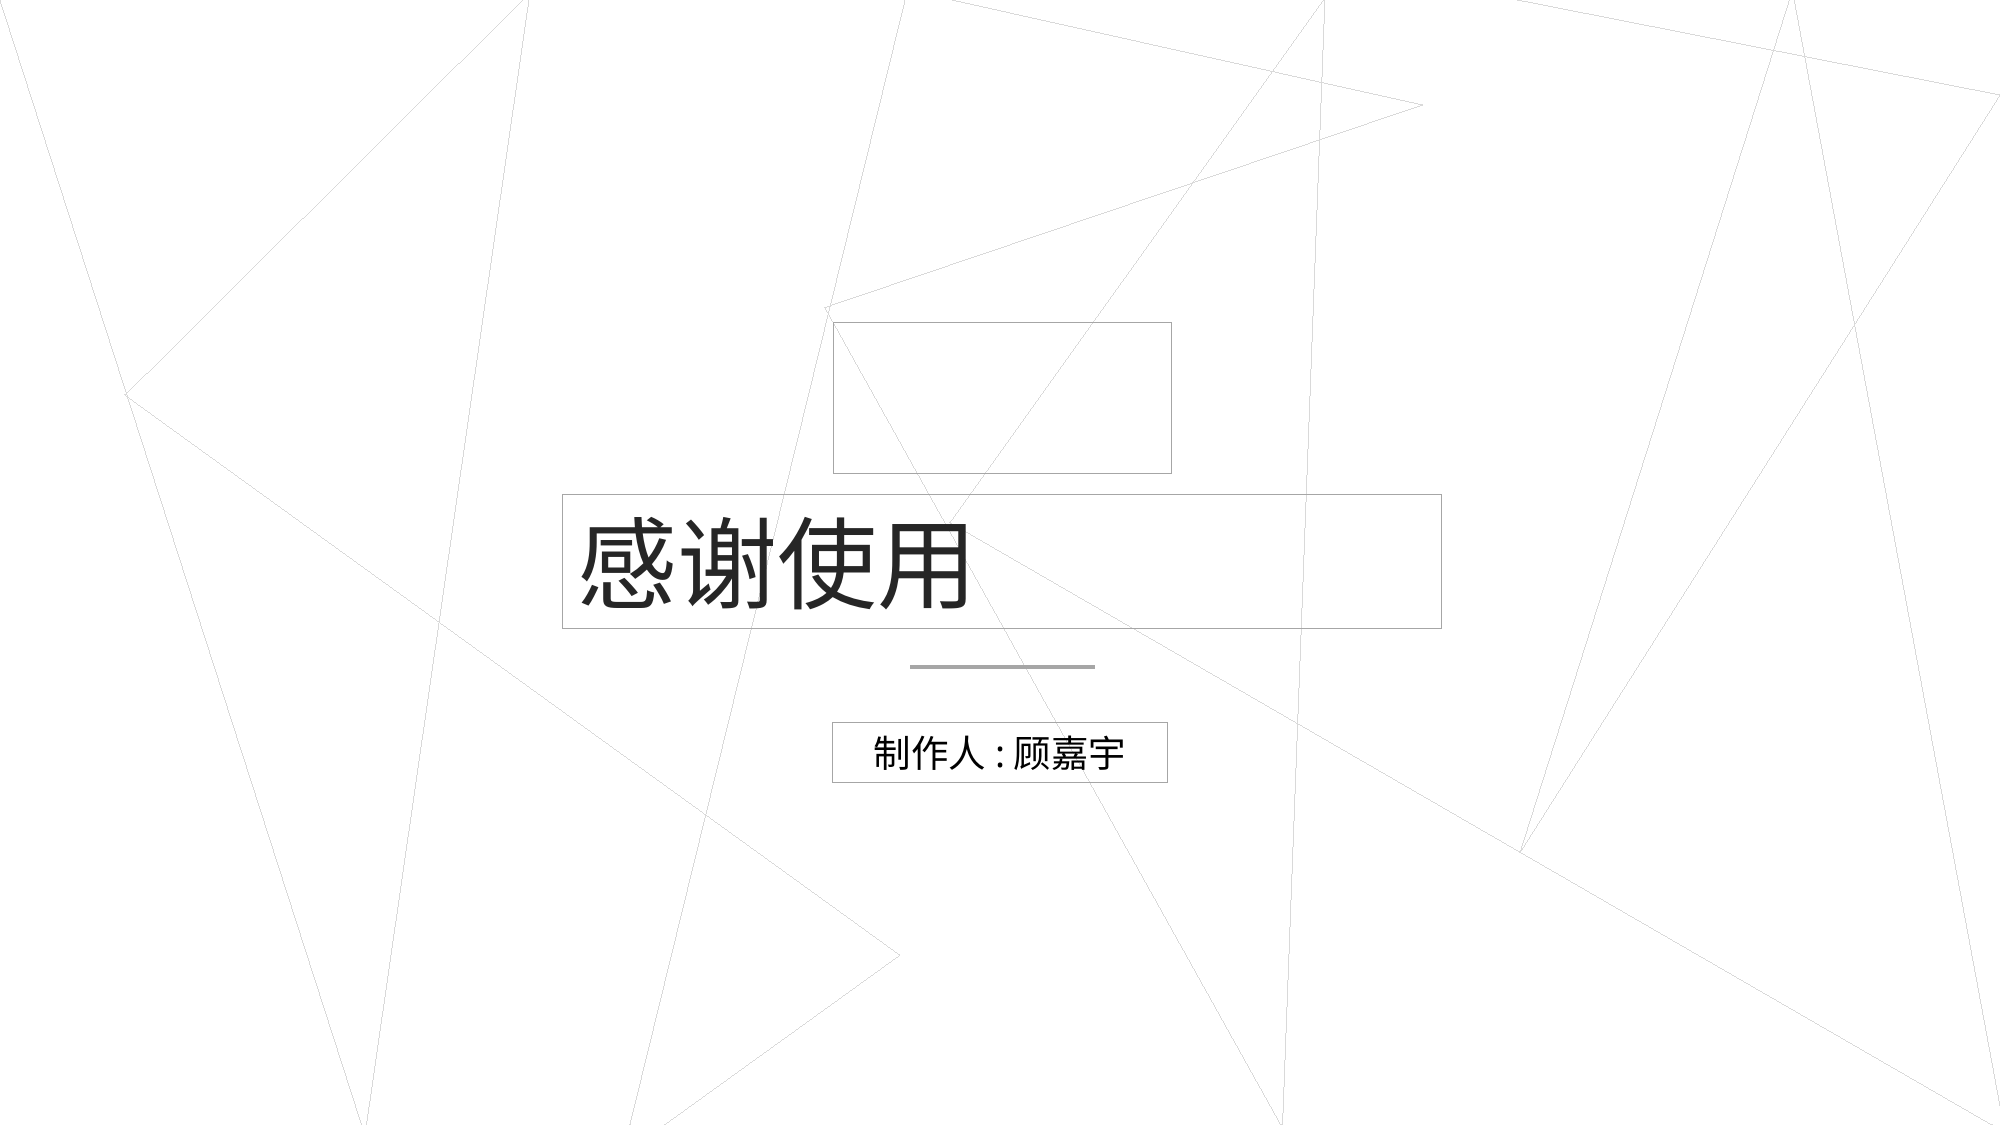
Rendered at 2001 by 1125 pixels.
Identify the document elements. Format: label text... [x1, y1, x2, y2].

text_box [833, 322, 1172, 474]
text_box 感谢使用 [562, 494, 1442, 629]
text_box 制作人:顾嘉宇 [832, 722, 1168, 783]
text_box [0, 0, 2000, 1125]
